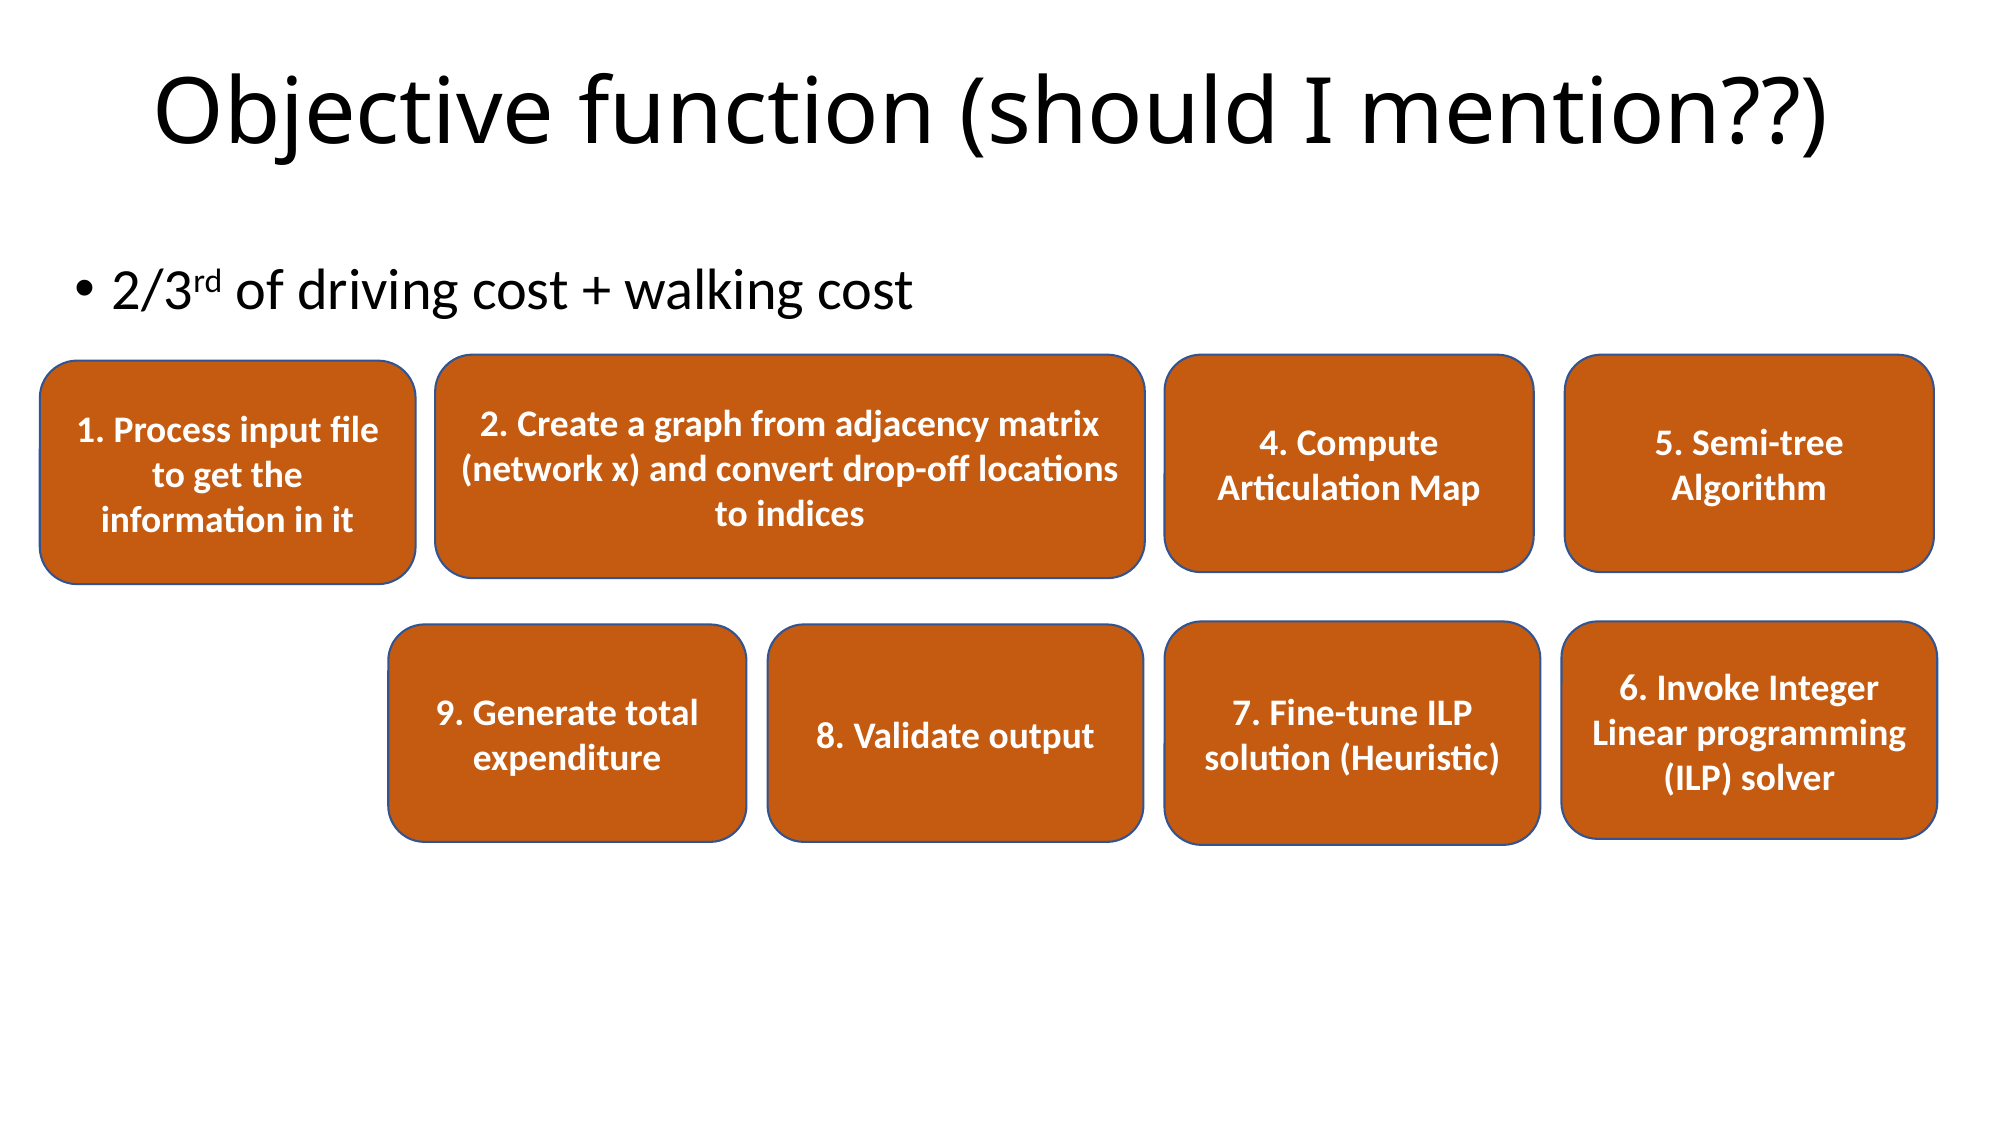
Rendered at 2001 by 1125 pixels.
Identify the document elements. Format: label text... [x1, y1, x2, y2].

list 2/3rd of driving cost + walking cost [59, 251, 1785, 966]
text_box 7. Fine-tune ILP solution (Heuristic) [1163, 620, 1542, 846]
text_box 6. Invoke Integer Linear programming (ILP) solver [1560, 620, 1939, 840]
text_box 5. Semi-tree Algorithm [1563, 353, 1935, 574]
text_box 9. Generate total expenditure [387, 623, 748, 843]
text_box 1. Process input file to get the information in it [38, 359, 417, 586]
title Objective function (should I mention??) [137, 59, 1863, 278]
text_box 4. Compute Articulation Map [1163, 353, 1535, 574]
text_box 2. Create a graph from adjacency matrix (network x) and convert drop-off locations to indices [434, 353, 1146, 580]
text_box 8. Validate output [766, 623, 1145, 843]
